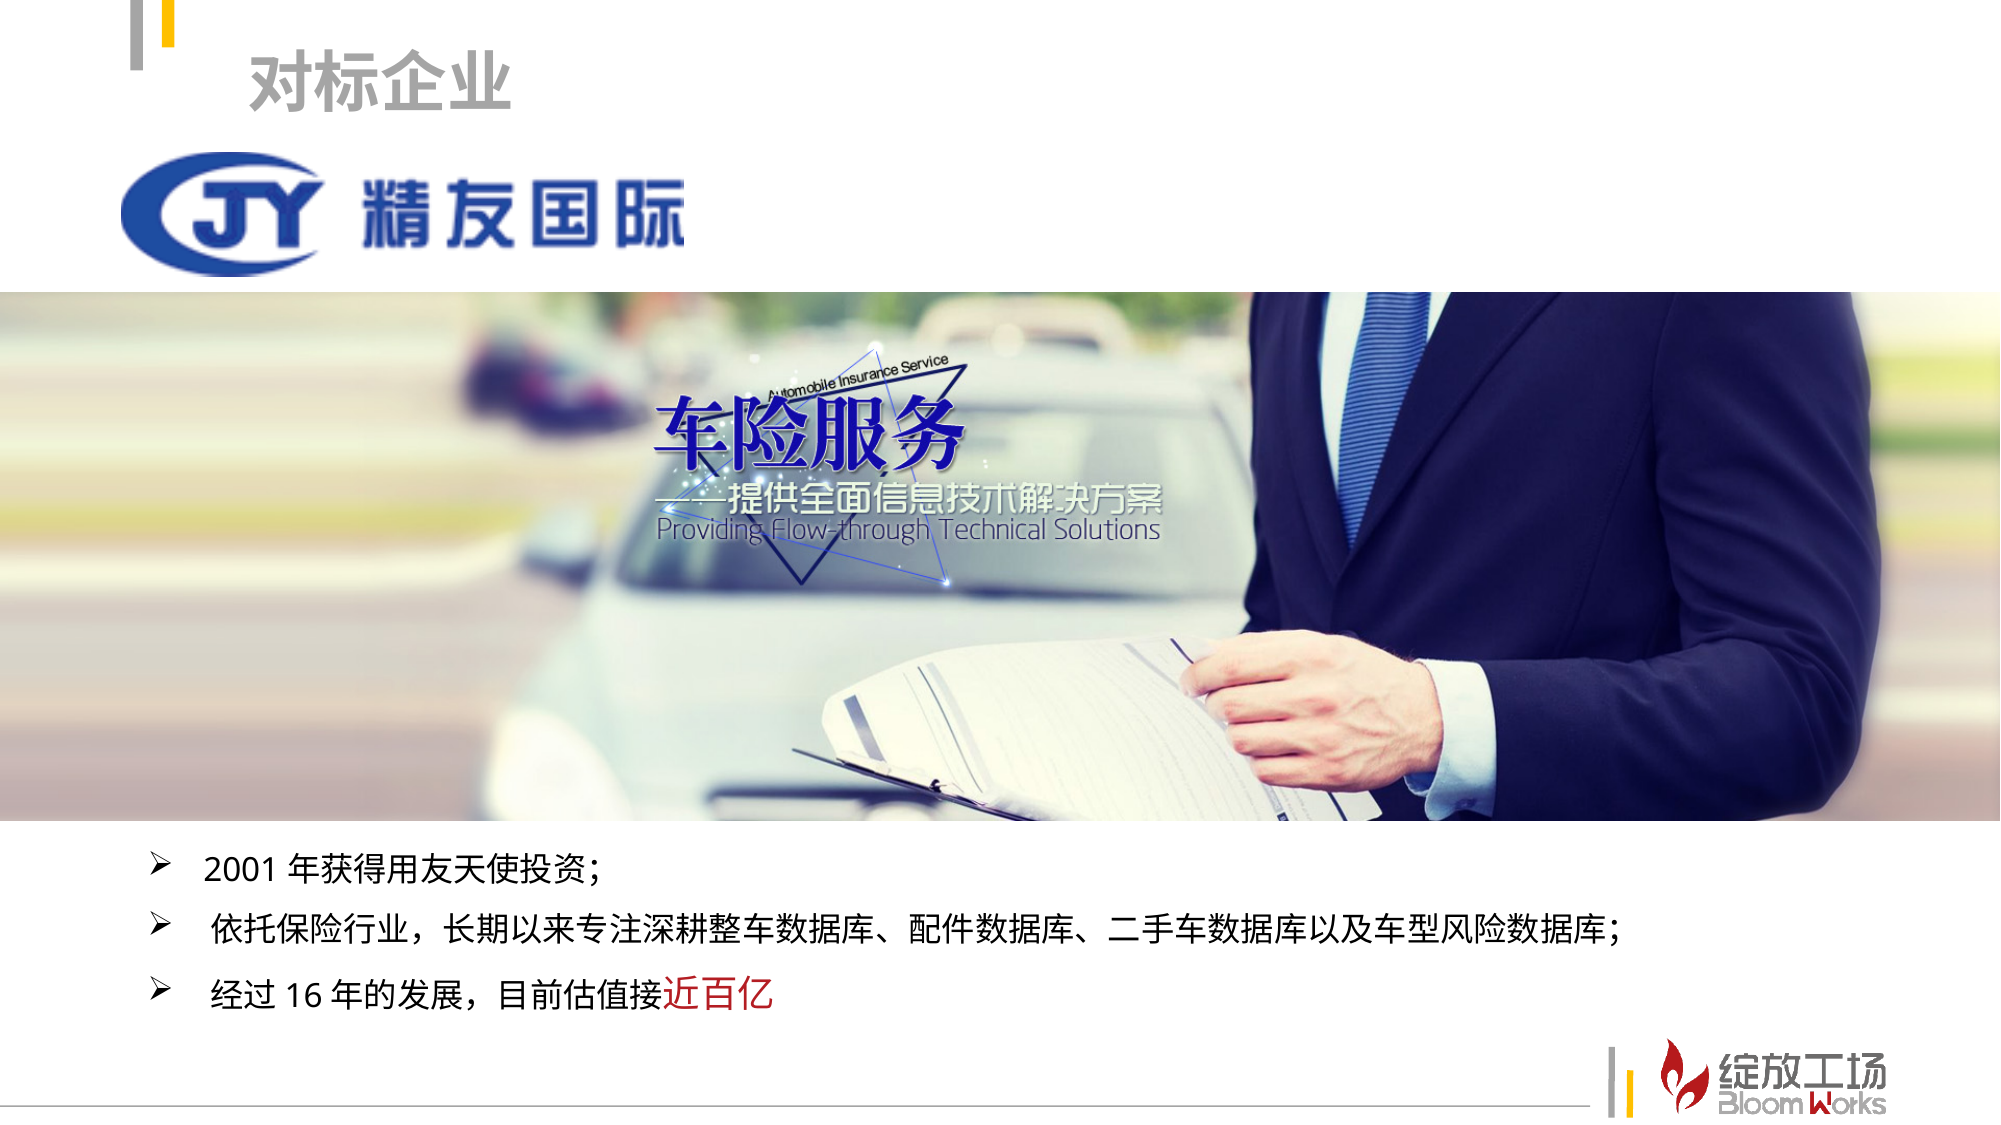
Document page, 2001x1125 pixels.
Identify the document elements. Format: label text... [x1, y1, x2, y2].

picture [0, 292, 2000, 821]
picture [1661, 1034, 1886, 1118]
text_box 2001年获得用友天使投资； 依托保险行业，长期以来专注深耕整车数据库、配件数据库、二手车数据库以及车型风险数据库； 经过16年的发展，目前估值接近百亿 [132, 821, 1786, 1023]
picture [121, 152, 684, 277]
text_box 对标企业 [232, 19, 1851, 140]
